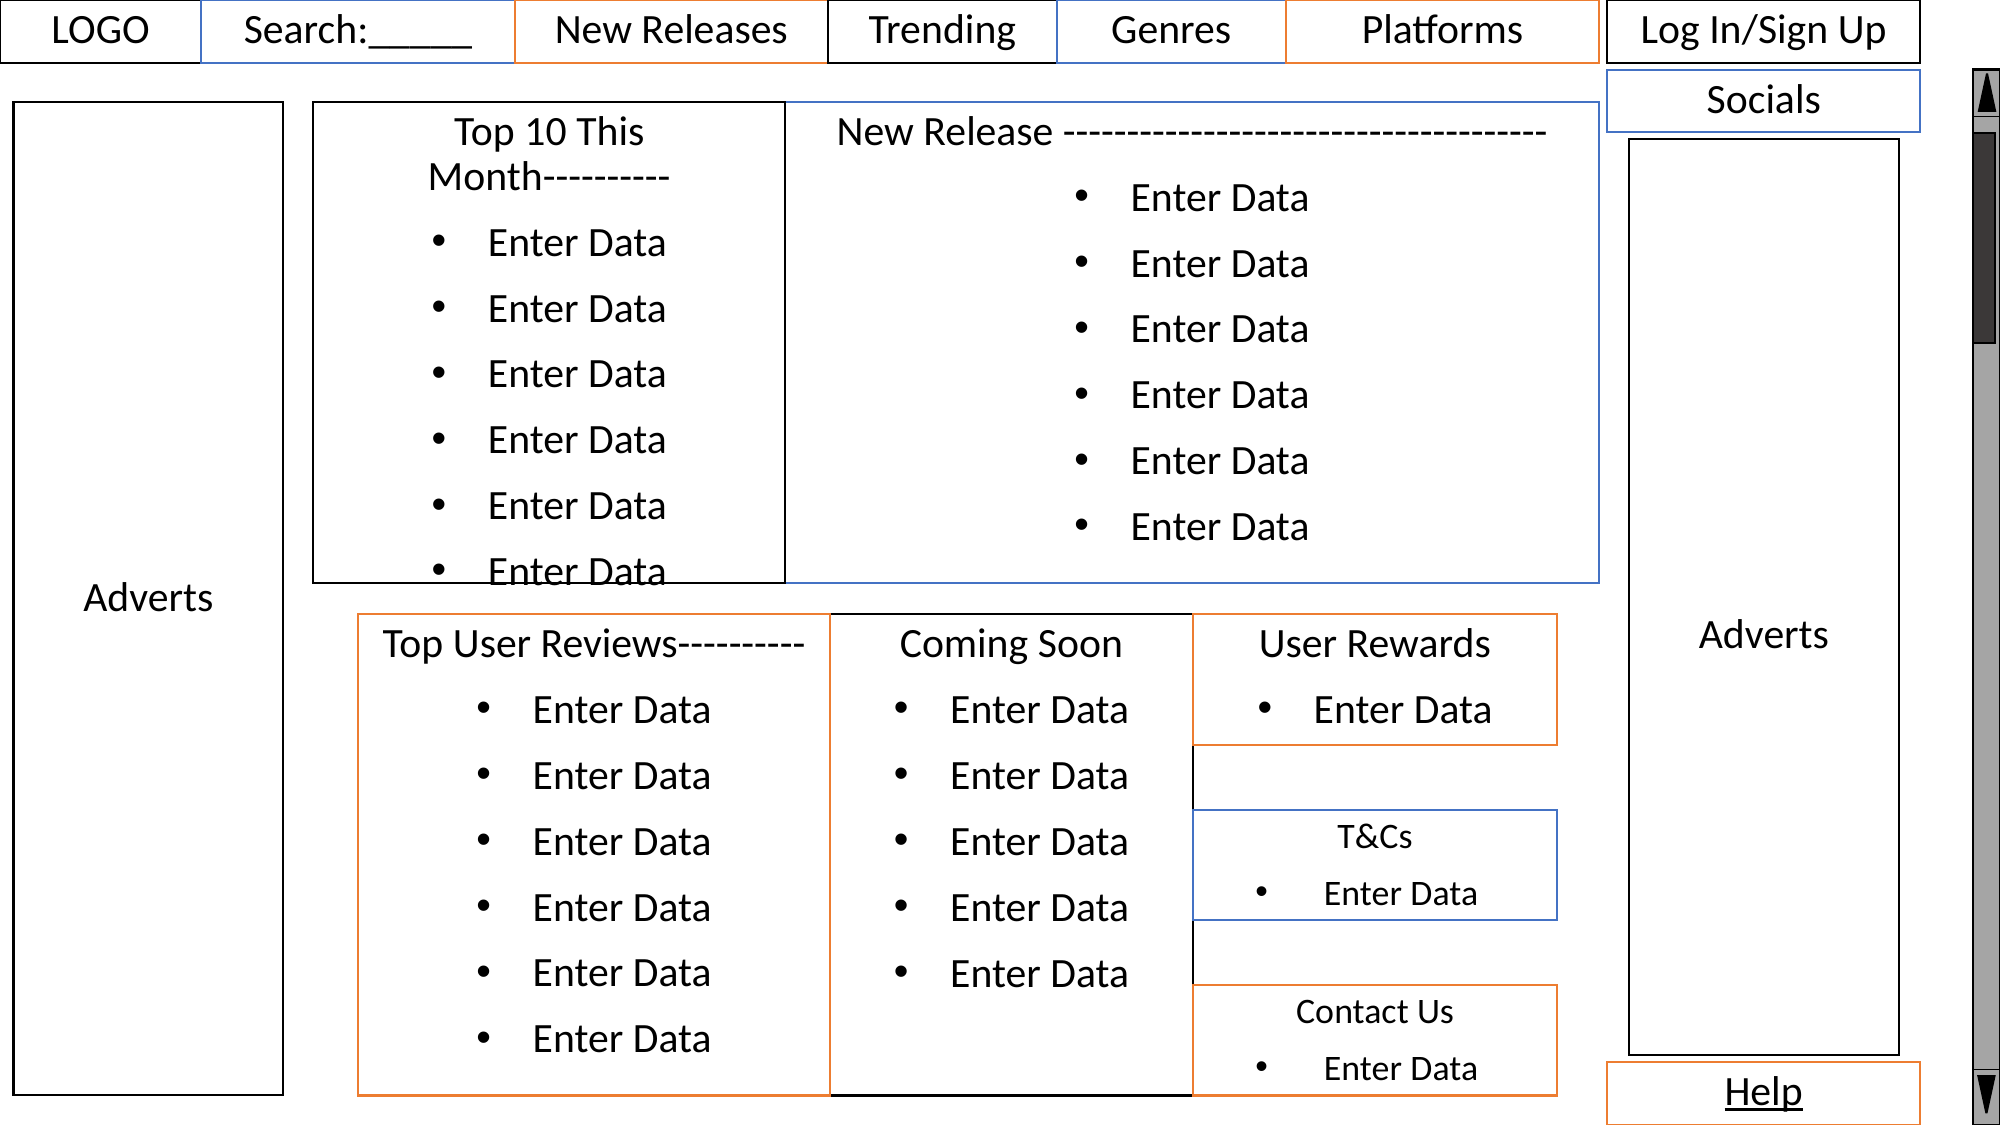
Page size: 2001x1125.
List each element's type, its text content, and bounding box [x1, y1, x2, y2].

text_box Contact Us Enter Data [1192, 984, 1558, 1097]
text_box User Rewards Enter Data [1192, 613, 1558, 746]
text_box Coming Soon Enter Data Enter Data Enter Data Enter Data Enter Data [831, 613, 1194, 1097]
text_box Platforms [1285, 0, 1600, 64]
text_box Top 10 This Month---------- Enter Data Enter Data Enter Data Enter Data Enter Data Enter Data [312, 101, 786, 584]
text_box [1972, 68, 2000, 1125]
text_box New Release -------------------------------------- Enter Data Enter Data Enter Data Enter Data Enter Data Enter Data [786, 101, 1600, 584]
subtitle LOGO [0, 0, 200, 64]
text_box Log In/Sign Up [1606, 0, 1921, 64]
text_box Trending [827, 0, 1056, 64]
text_box [1972, 132, 1996, 344]
text_box [1977, 73, 1997, 112]
text_box Search:_____ [200, 0, 514, 64]
text_box Socials [1606, 69, 1921, 133]
text_box New Releases [514, 0, 827, 64]
text_box T&Cs Enter Data [1192, 809, 1558, 921]
text_box Adverts [1628, 138, 1900, 1056]
text_box [1977, 1075, 1996, 1114]
text_box Help [1606, 1061, 1921, 1125]
text_box Genres [1056, 0, 1285, 64]
text_box Adverts [12, 101, 284, 1096]
text_box Top User Reviews---------- Enter Data Enter Data Enter Data Enter Data Enter Data Enter Data [357, 613, 831, 1097]
